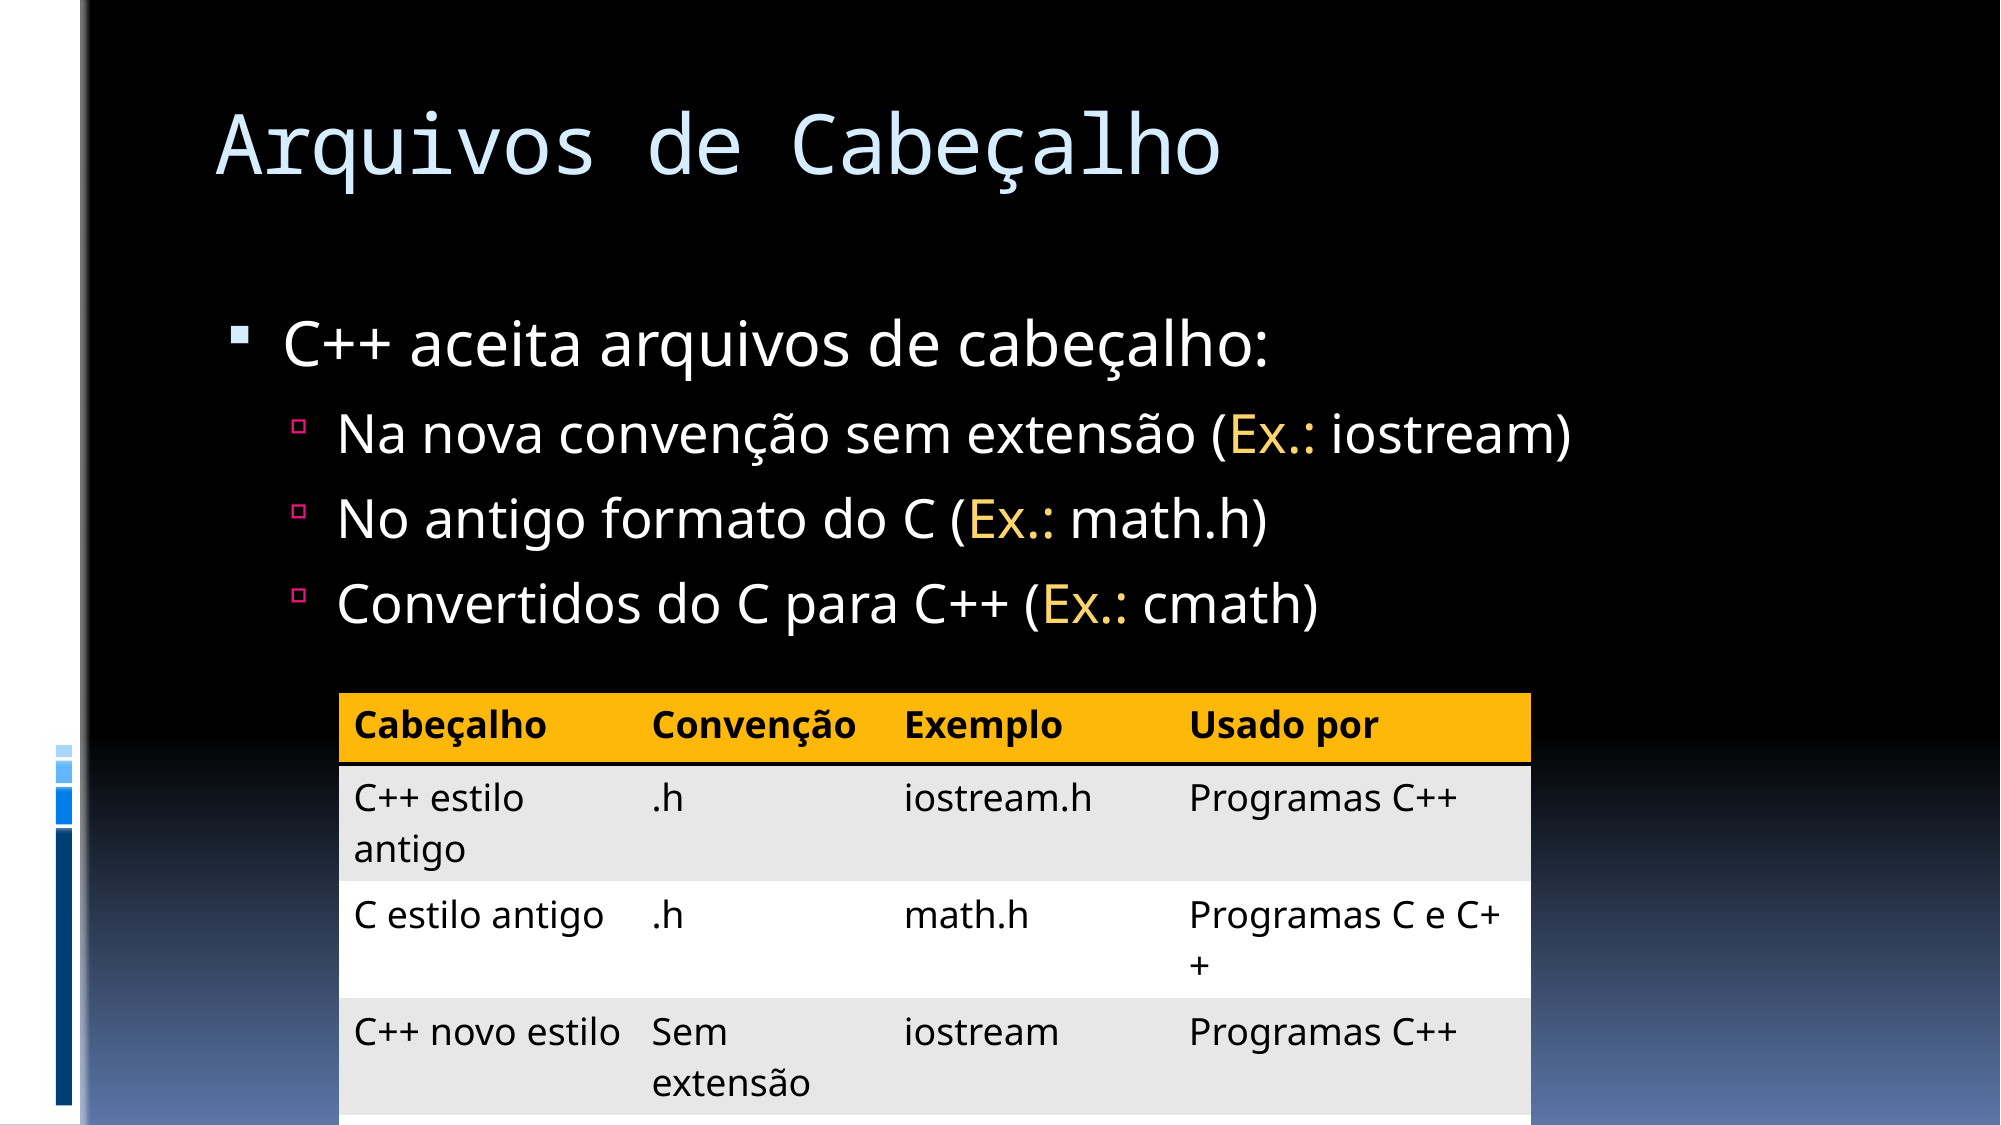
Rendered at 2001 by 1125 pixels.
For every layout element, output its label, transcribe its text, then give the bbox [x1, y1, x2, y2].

table_header Convenção [637, 693, 889, 762]
table_cell math.h [889, 881, 1174, 998]
table_cell C++ estilo antigo [339, 766, 637, 881]
table_cell cmath [889, 1115, 1174, 1125]
table_header Usado por [1174, 693, 1531, 762]
table_cell Programas C++ [1174, 1115, 1531, 1125]
table_cell Programas C e C++ [1174, 881, 1531, 998]
table_cell Programas C++ [1174, 766, 1531, 881]
table_header Exemplo [889, 693, 1174, 762]
table_header Cabeçalho [339, 693, 637, 762]
table_cell iostream [889, 998, 1174, 1115]
table_cell C convertido [339, 1115, 637, 1125]
table_cell C estilo antigo [339, 881, 637, 998]
table_cell iostream.h [889, 766, 1174, 881]
table_cell Sem extensão [637, 998, 889, 1115]
table_cell C++ novo estilo [339, 998, 637, 1115]
title Arquivos de Cabeçalho [200, 83, 1900, 234]
table_cell Programas C++ [1174, 998, 1531, 1115]
table_cell Prefixo c [637, 1115, 889, 1125]
table_cell .h [637, 881, 889, 998]
text_box C++ aceita arquivos de cabeçalho: Na nova convenção sem extensão (Ex.: iostream) No antigo formato do C (Ex.: math.h) Convertidos do C para C++ (Ex.: cmath) [200, 292, 1675, 692]
table_cell .h [637, 766, 889, 881]
